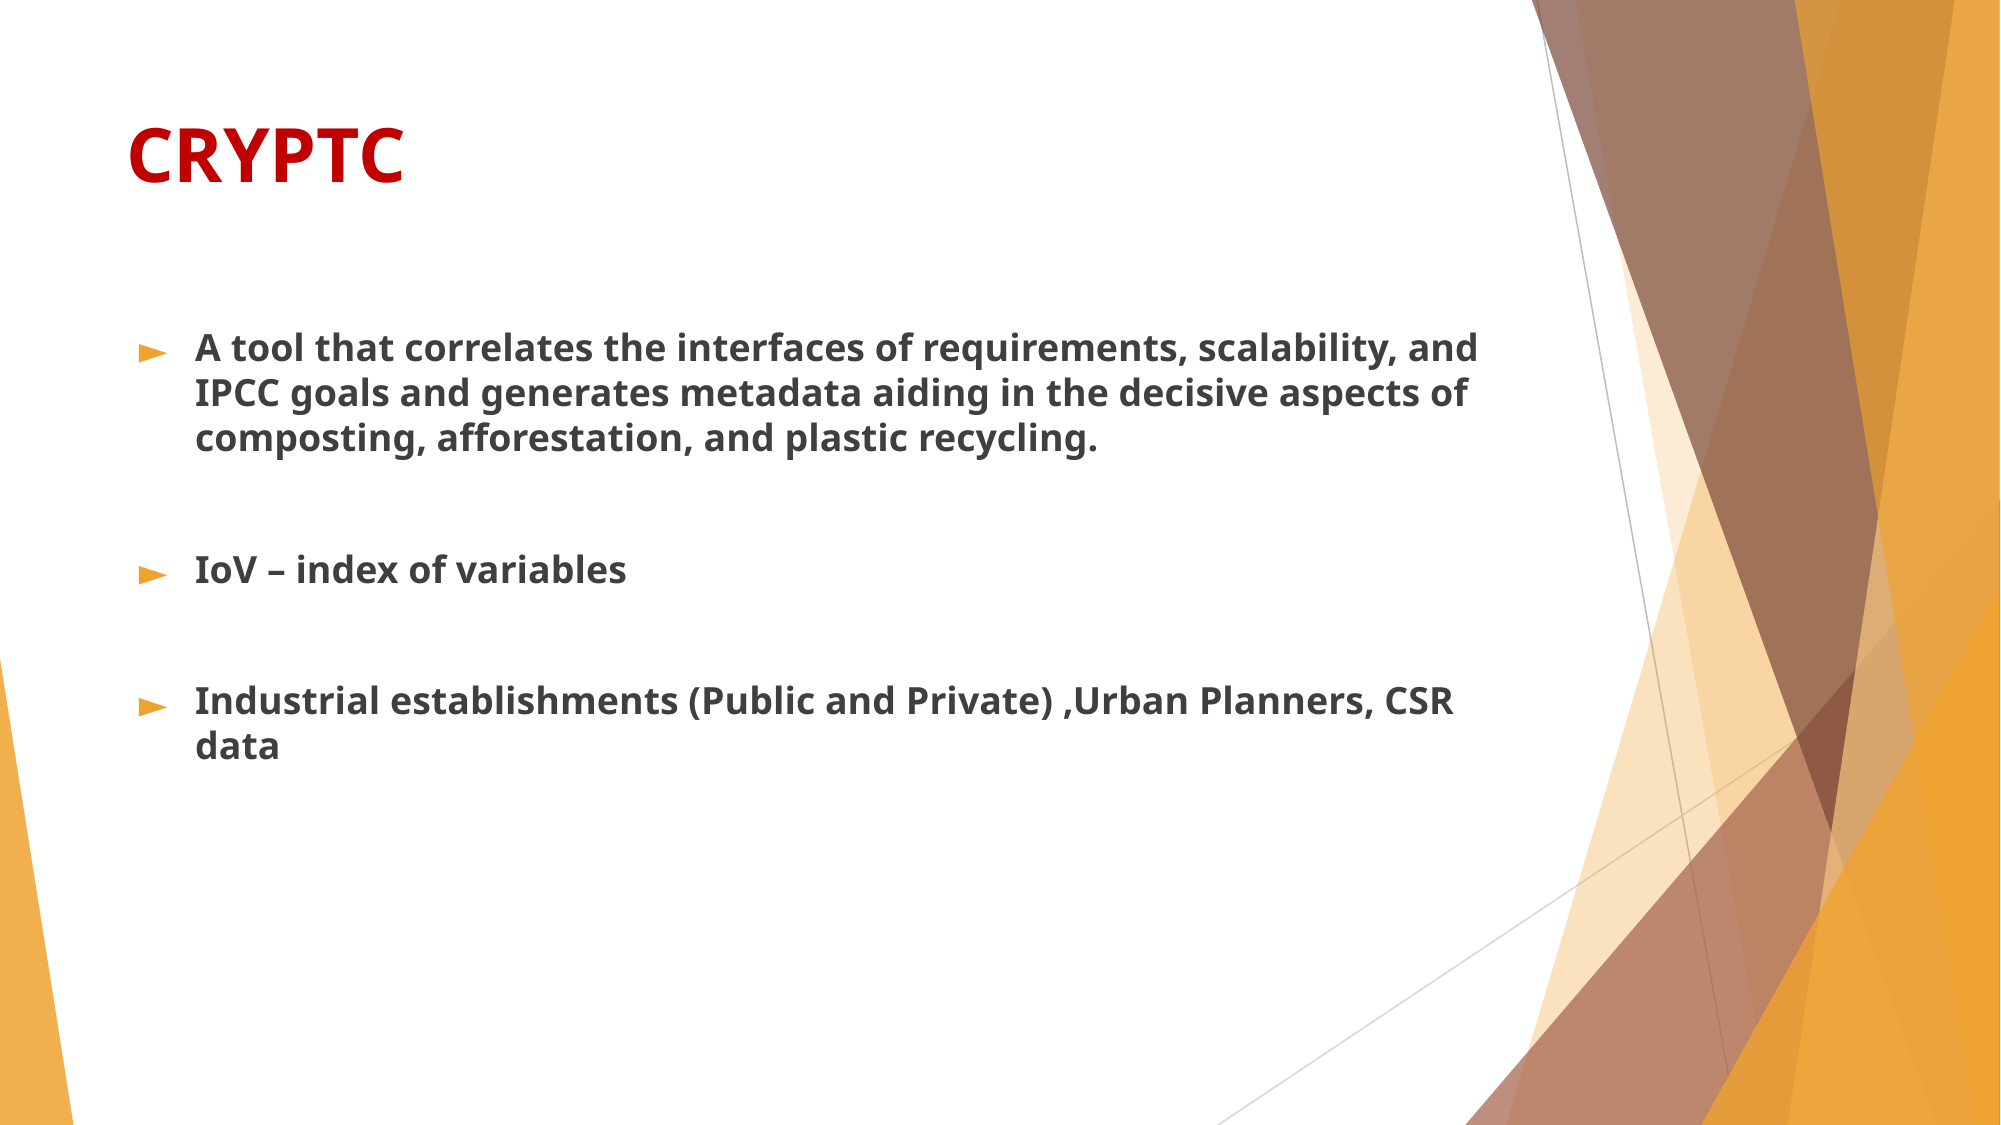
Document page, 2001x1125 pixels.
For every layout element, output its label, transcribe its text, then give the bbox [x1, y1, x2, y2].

title CRYPTC [111, 99, 1522, 317]
list A tool that correlates the interfaces of requirements, scalability, and IPCC goals and generates metadata aiding in the decisive aspects of composting, afforestation, and plastic recycling. IoV – index of variables Industrial establishments (Public and Private) ,Urban Planners, CSR data [123, 316, 1535, 1006]
